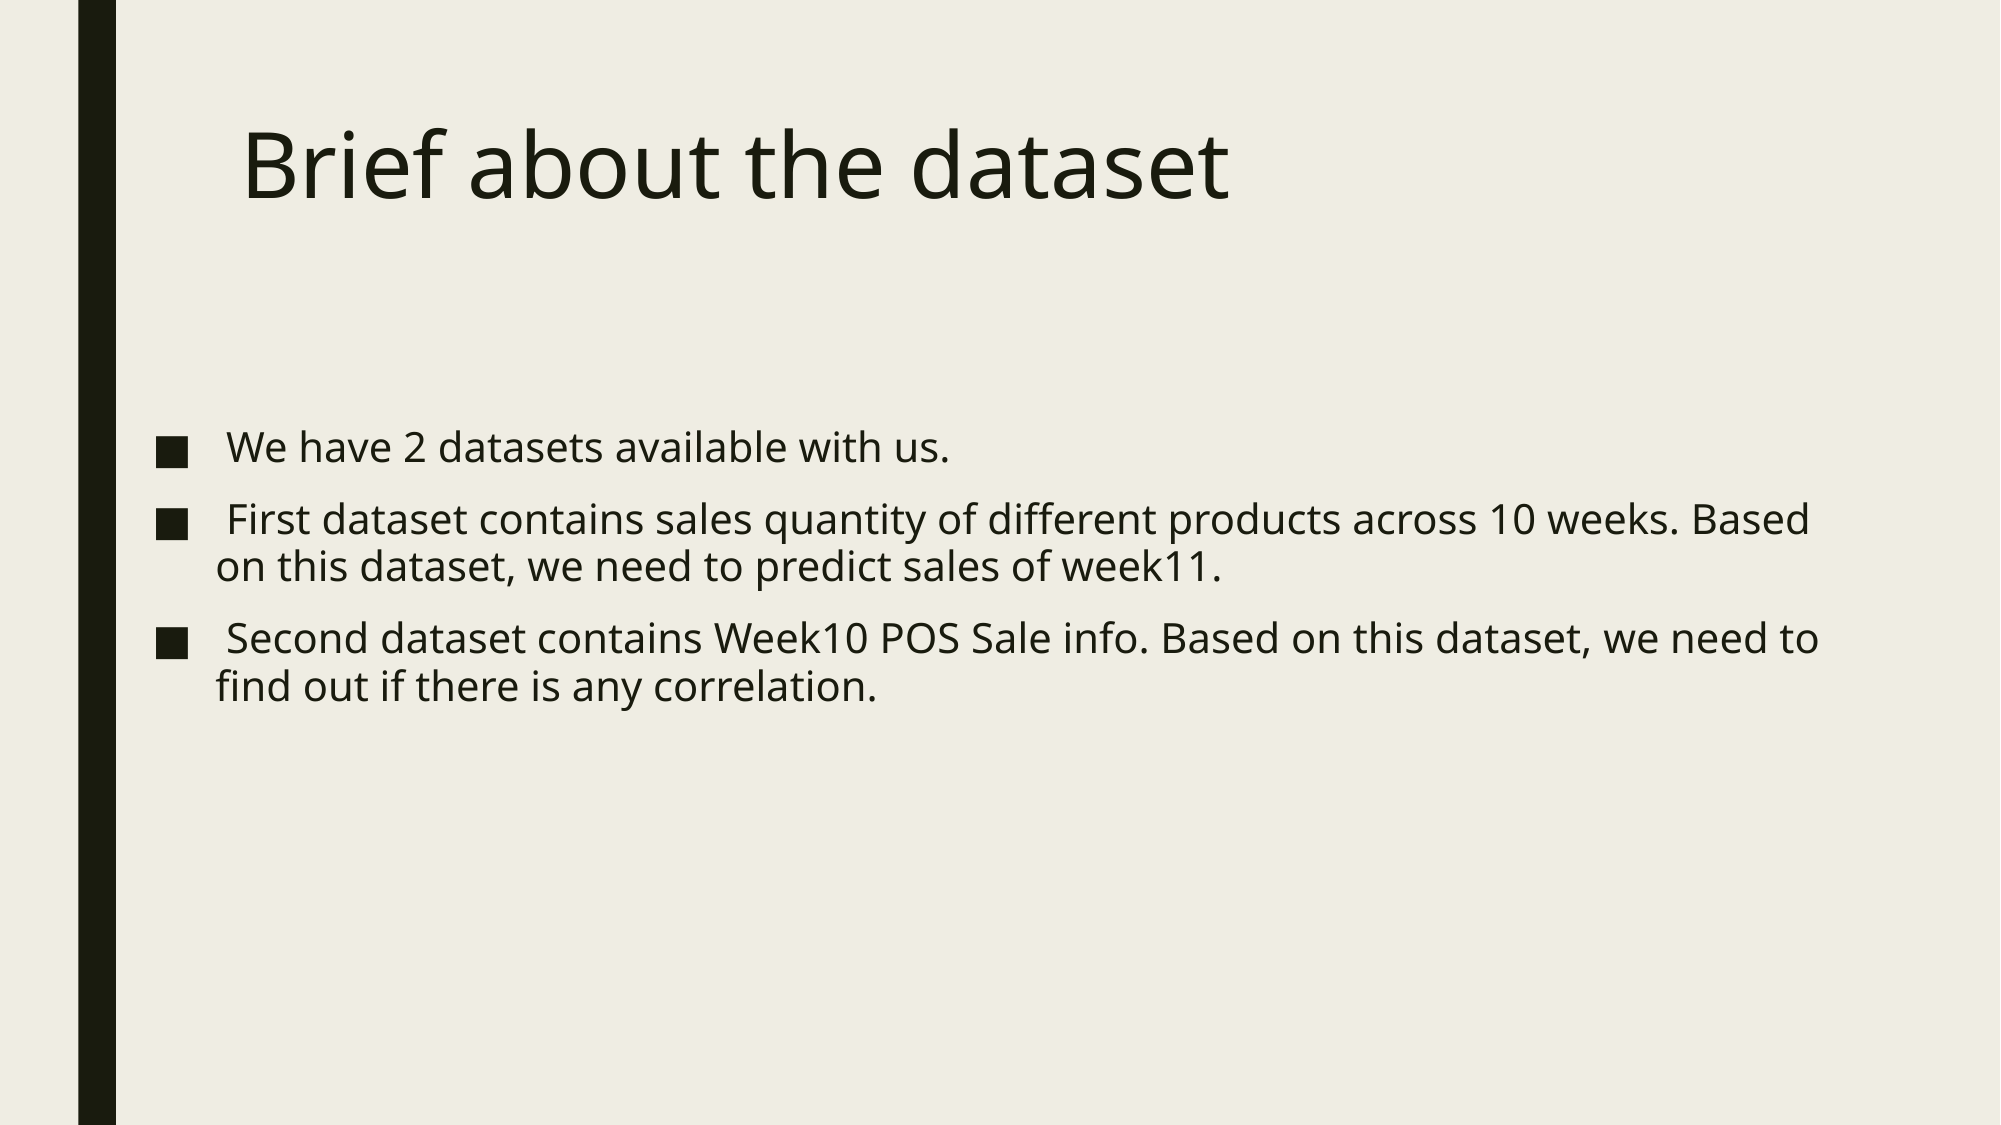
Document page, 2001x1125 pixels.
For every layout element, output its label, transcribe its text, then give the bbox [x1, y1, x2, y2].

list We have 2 datasets available with us. First dataset contains sales quantity of different products across 10 weeks. Based on this dataset, we need to predict sales of week11. Second dataset contains Week10 POS Sale info. Based on this dataset, we need to find out if there is any correlation. [137, 342, 1863, 1069]
title Brief about the dataset [225, 112, 1800, 342]
